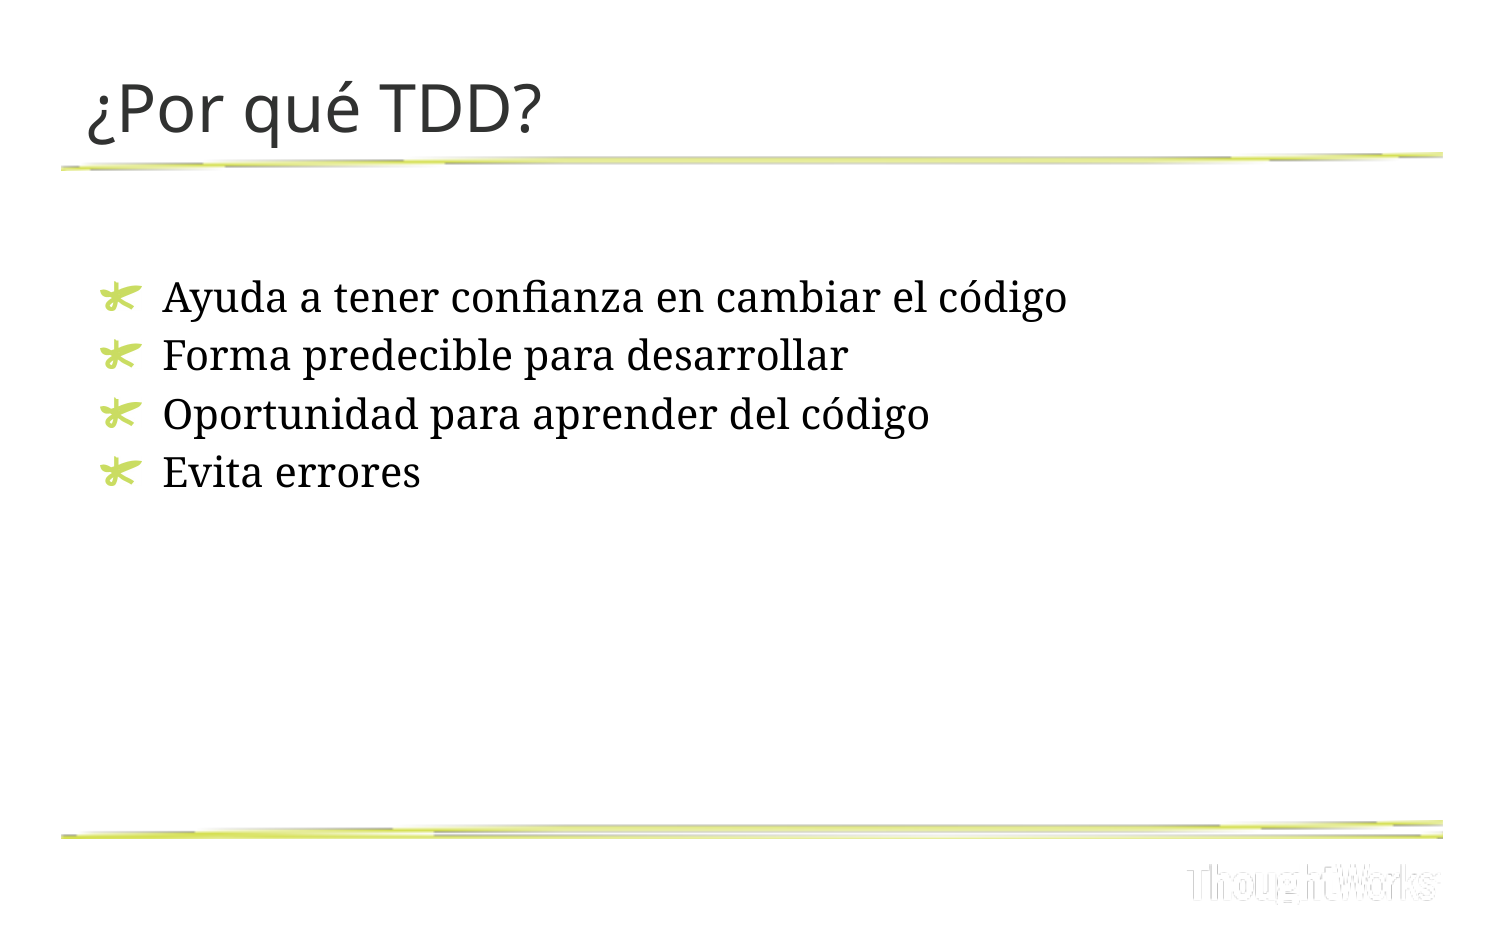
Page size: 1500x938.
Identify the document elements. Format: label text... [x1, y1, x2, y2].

picture [100, 281, 142, 311]
picture [100, 456, 142, 486]
picture [100, 339, 142, 369]
list Ayuda a tener confianza en cambiar el código Forma predecible para desarrollar Oportunidad para aprender del código Evita errores [100, 270, 1402, 810]
picture [100, 397, 142, 428]
title ¿Por qué TDD? [87, 65, 1402, 199]
